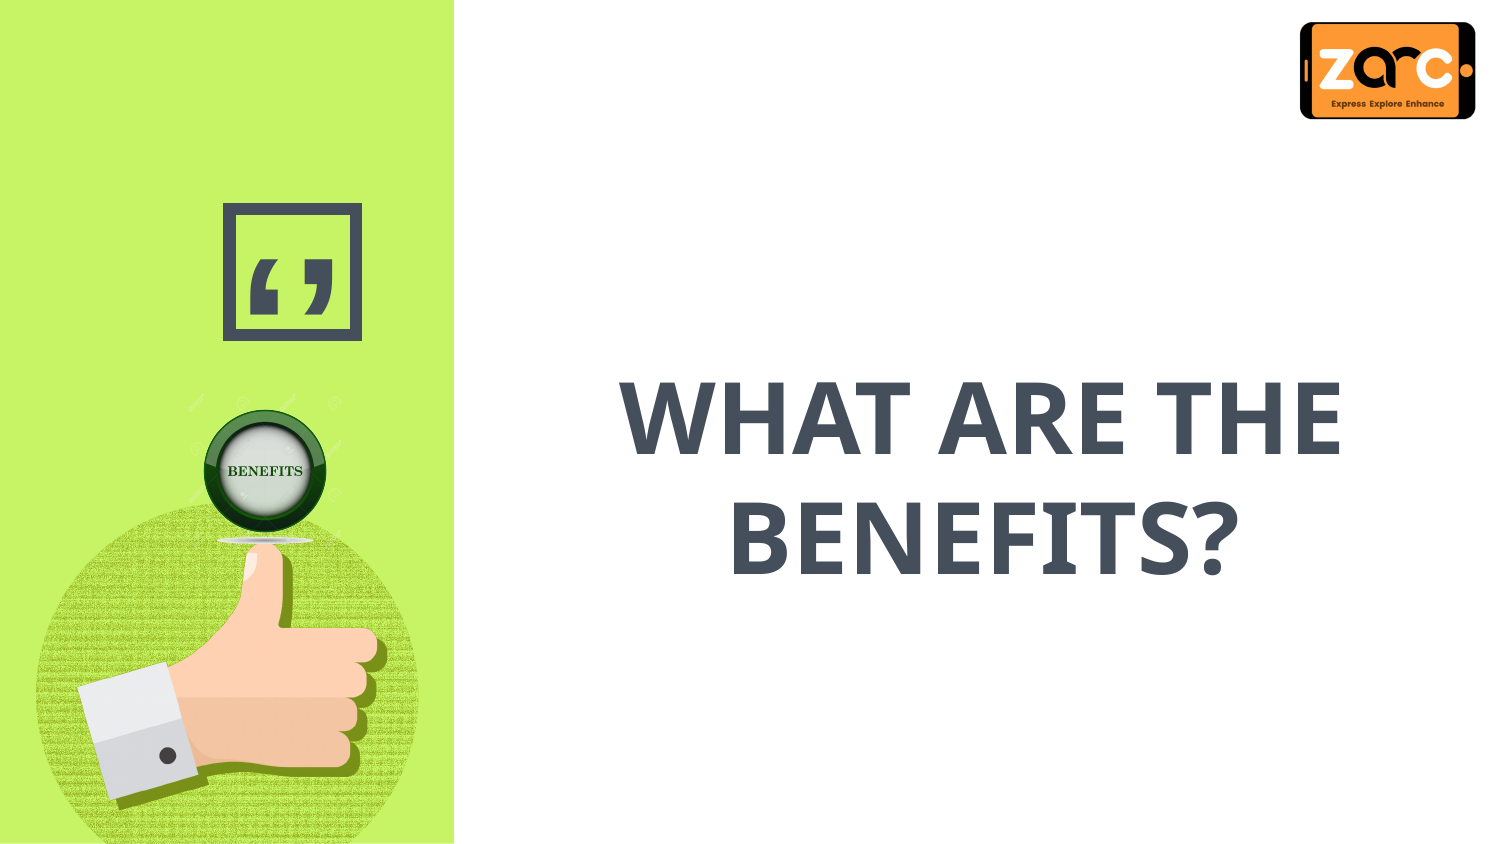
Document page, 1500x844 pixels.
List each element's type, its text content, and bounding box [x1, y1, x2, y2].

picture [35, 390, 419, 844]
text_box WHAT ARE THE BENEFITS? [457, 347, 1500, 632]
picture [1285, 12, 1488, 126]
